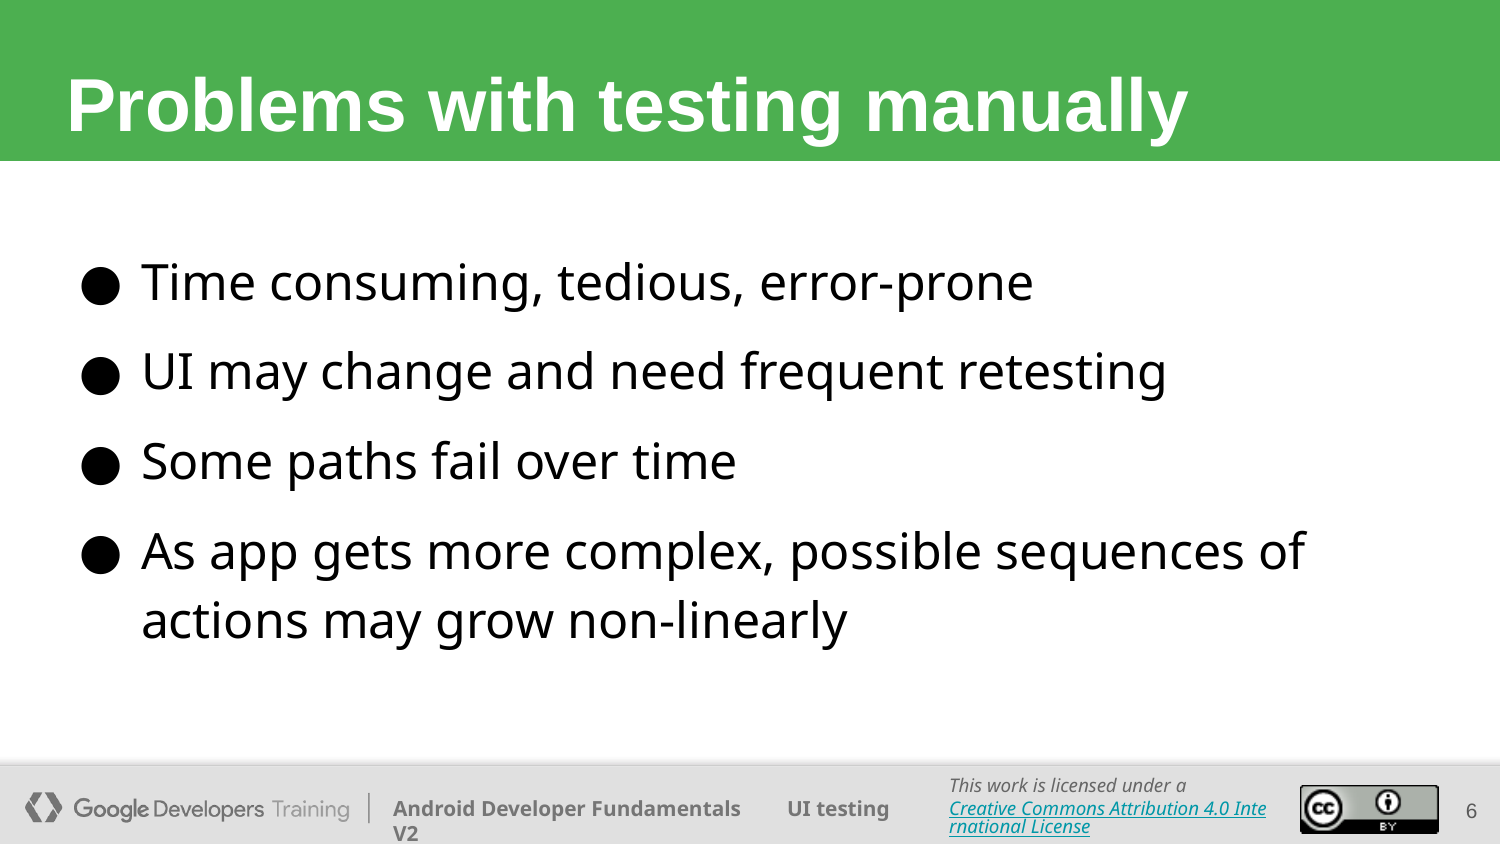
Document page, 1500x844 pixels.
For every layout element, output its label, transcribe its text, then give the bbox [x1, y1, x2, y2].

title Problems with testing manually [51, 28, 1472, 122]
slide_number ‹#› [1402, 777, 1493, 842]
picture [0, 161, 1500, 844]
list Time consuming, tedious, error-prone UI may change and need frequent retesting Some paths fail over time As app gets more complex, possible sequences of actions may grow non-linearly [51, 145, 1423, 700]
